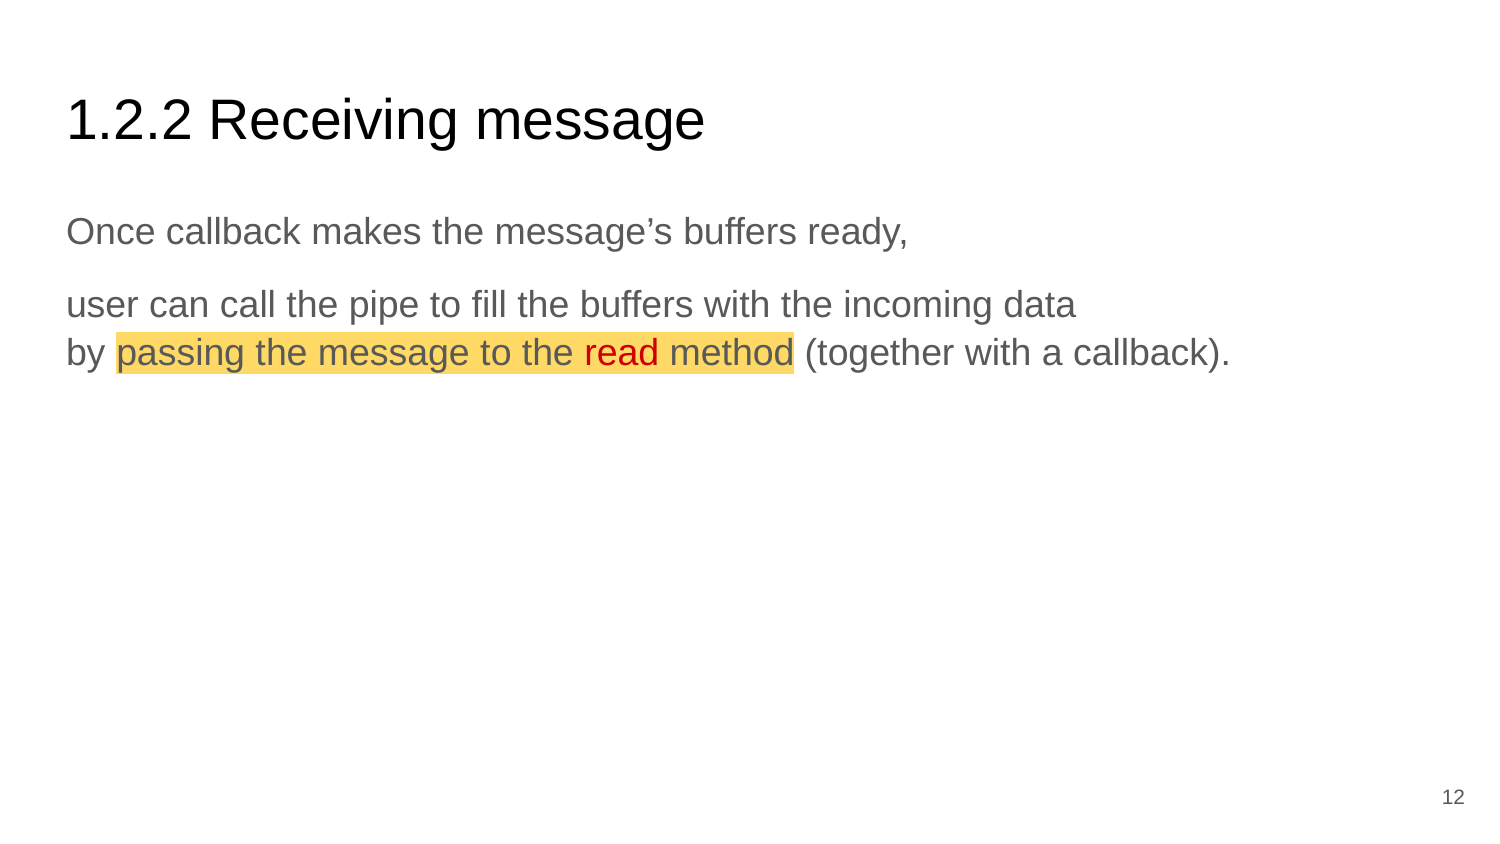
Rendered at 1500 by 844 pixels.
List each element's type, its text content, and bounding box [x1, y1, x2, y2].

list Once callback makes the message’s buffers ready, user can call the pipe to fill the buffers with the incoming data by passing the message to the read method (together with a callback). [51, 189, 1449, 750]
slide_number ‹#› [1389, 764, 1480, 830]
title 1.2.2 Receiving message [51, 72, 1449, 167]
